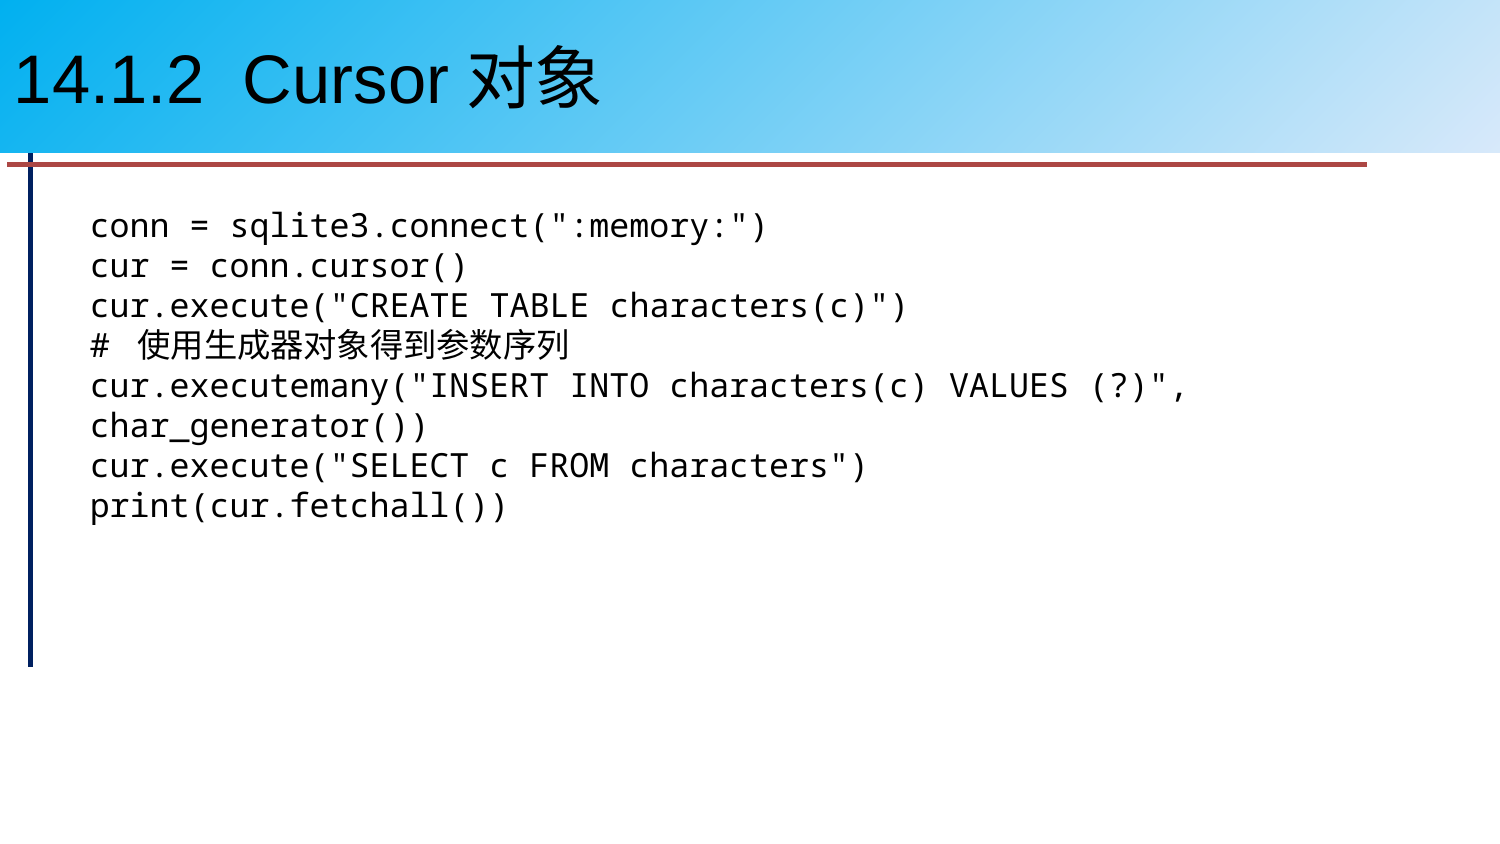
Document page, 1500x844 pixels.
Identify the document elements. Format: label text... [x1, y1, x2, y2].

title 14.1.2 Cursor对象 [0, 0, 1500, 153]
list conn = sqlite3.connect(":memory:") cur = conn.cursor() cur.execute("CREATE TABLE characters(c)") # 使用生成器对象得到参数序列 cur.executemany("INSERT INTO characters(c) VALUES (?)", char_generator()) cur.execute("SELECT c FROM characters") print(cur.fetchall()) [74, 196, 1449, 755]
